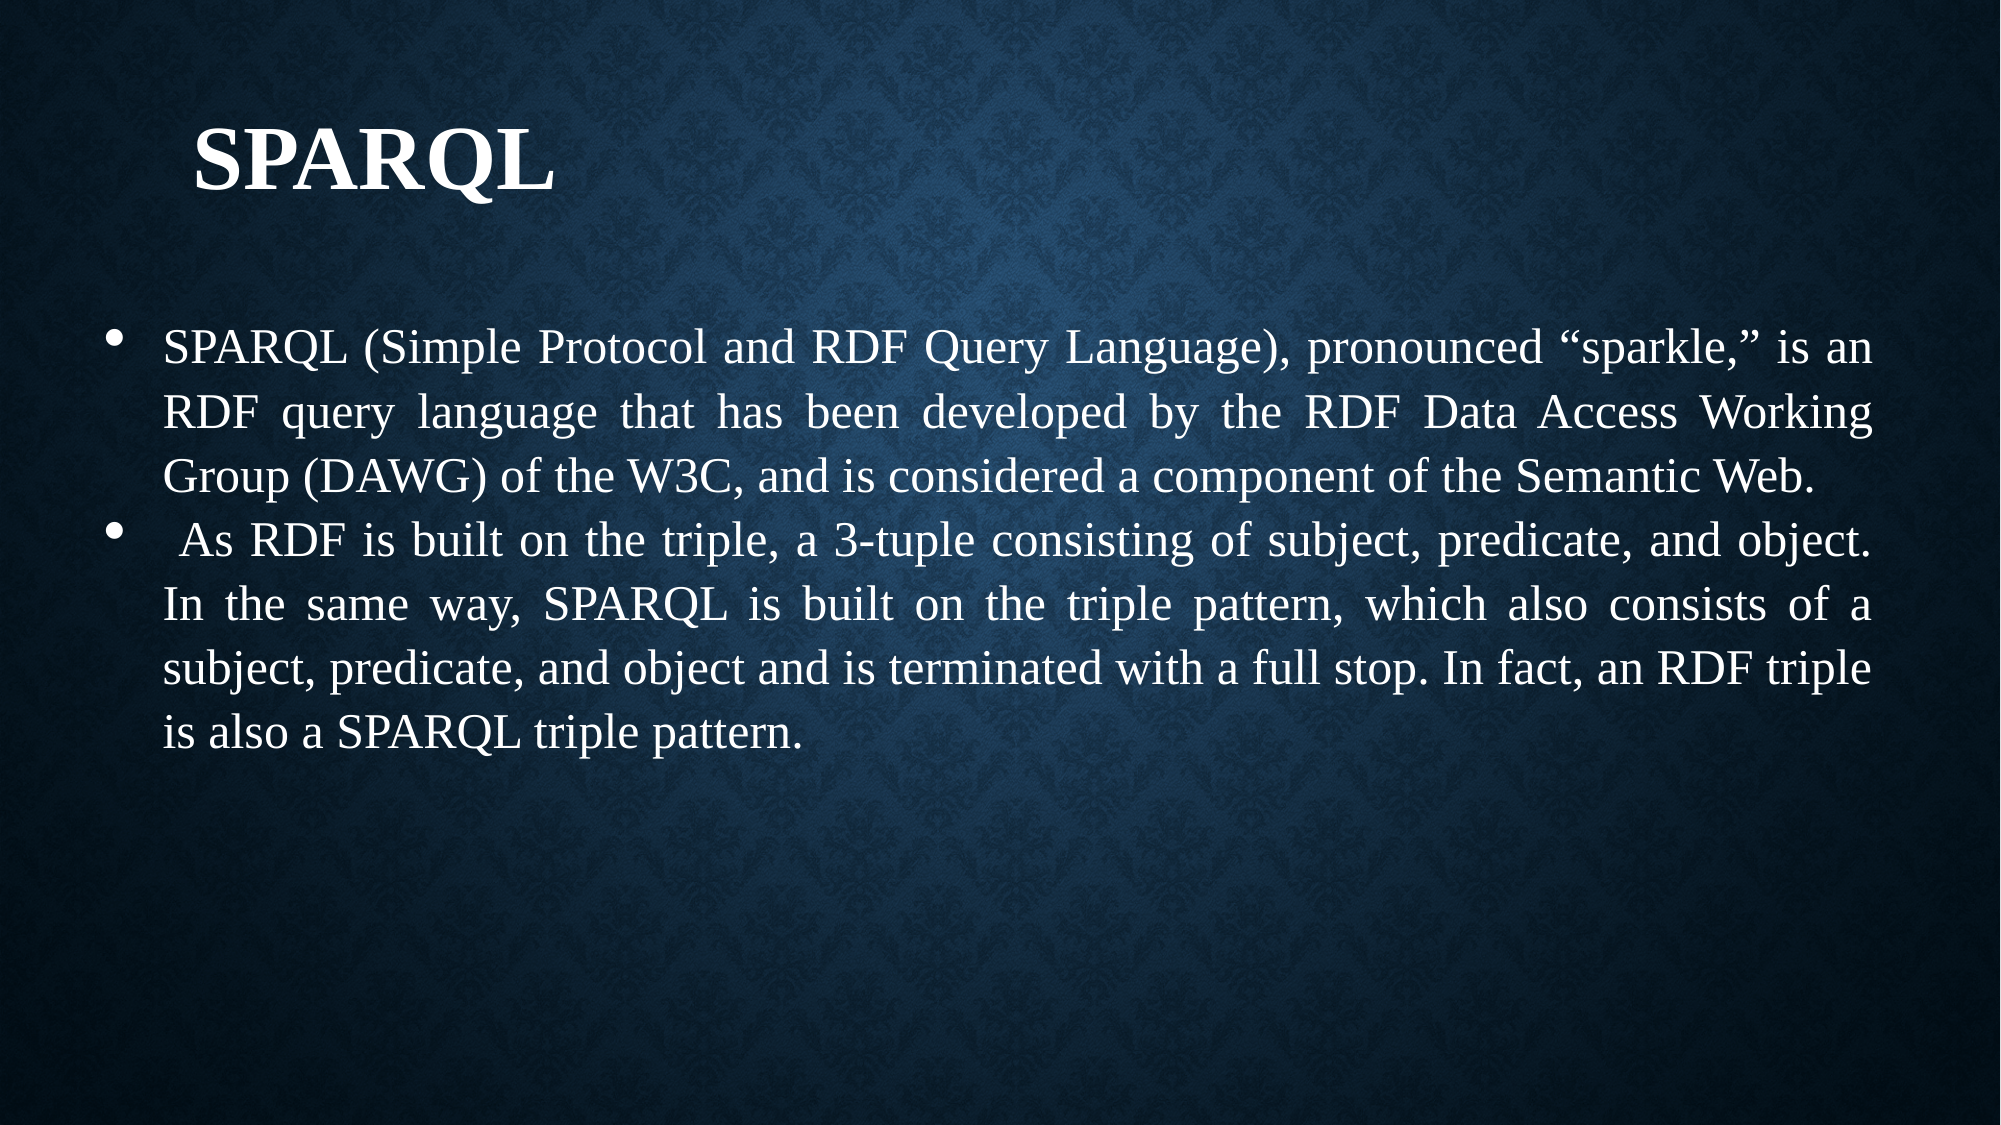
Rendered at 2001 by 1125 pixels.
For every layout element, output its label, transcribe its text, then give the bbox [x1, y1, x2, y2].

subtitle SPARQL (Simple Protocol and RDF Query Language), pronounced “sparkle,” is an RDF query language that has been developed by the RDF Data Access Working Group (DAWG) of the W3C, and is considered a component of the Semantic Web. As RDF is built on the triple, a 3-tuple consisting of subject, predicate, and object. In the same way, SPARQL is built on the triple pattern, which also consists of a subject, predicate, and object and is terminated with a full stop. In fact, an RDF triple is also a SPARQL triple pattern. [91, 302, 1890, 1066]
title SPARQL [52, 24, 717, 263]
